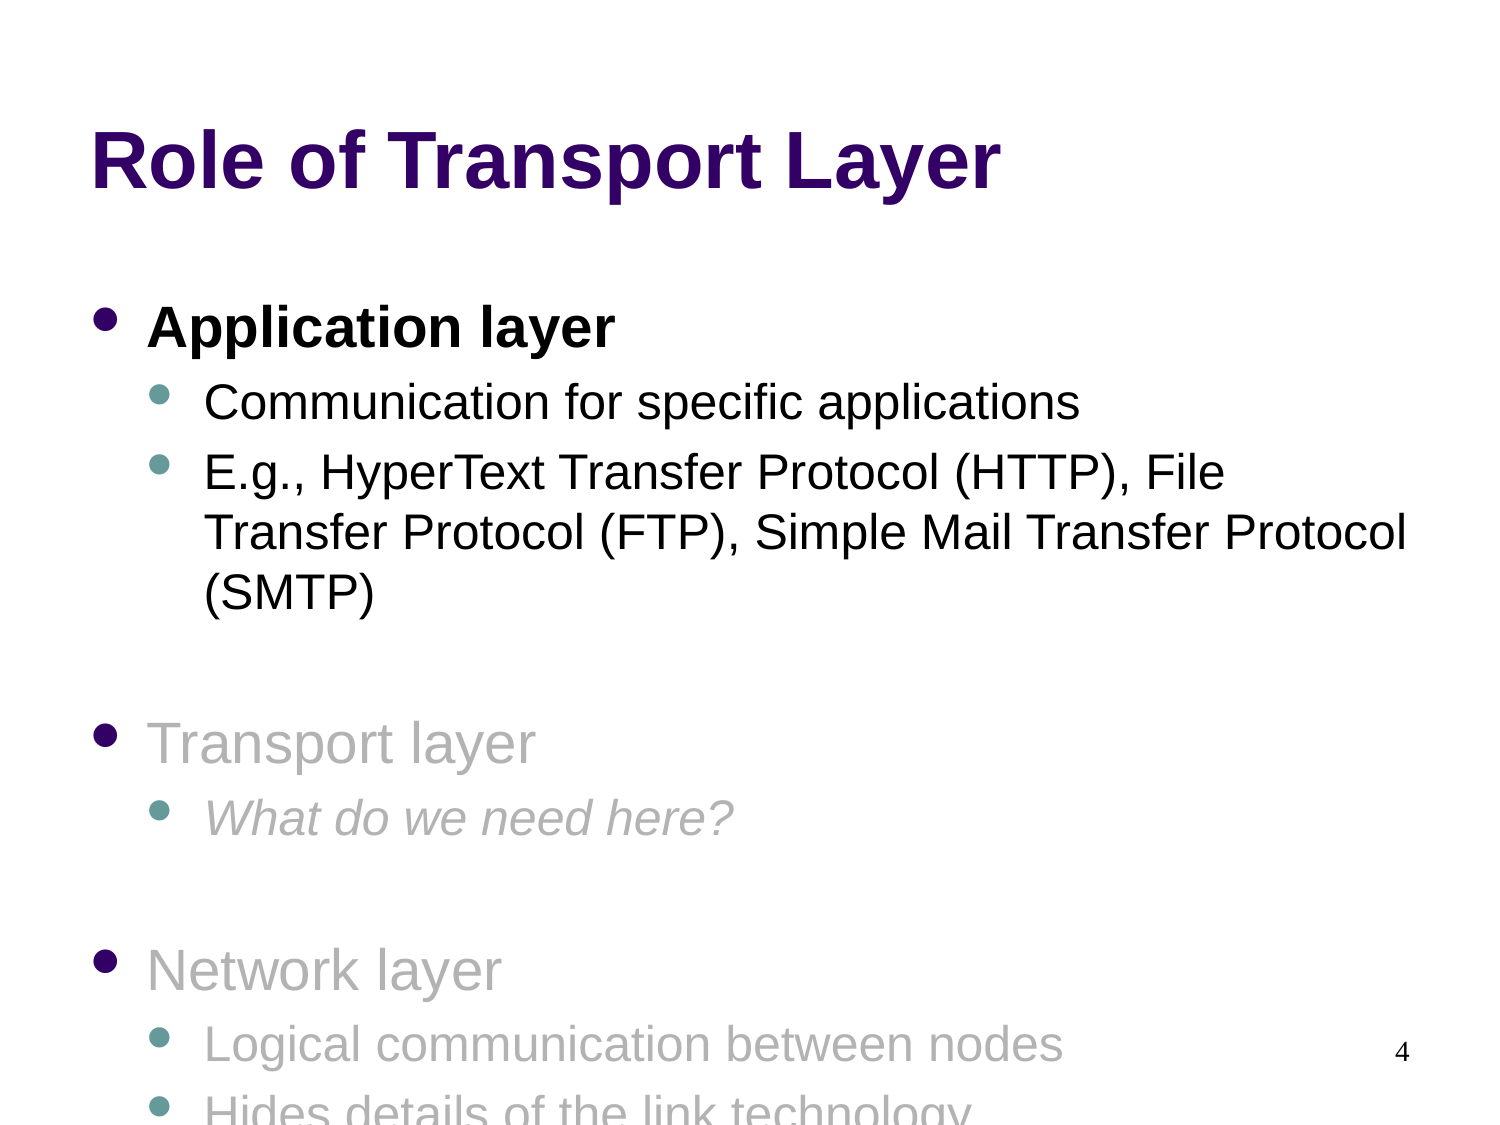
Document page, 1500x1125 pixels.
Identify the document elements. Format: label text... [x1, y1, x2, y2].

slide_number 4 [1074, 1024, 1426, 1101]
list Application layer Communication for specific applications E.g., HyperText Transfer Protocol (HTTP), File Transfer Protocol (FTP), Simple Mail Transfer Protocol (SMTP) Transport layer What do we need here? Network layer Logical communication between nodes Hides details of the link technology E.g., IP [75, 282, 1425, 1006]
title Role of Transport Layer [75, 20, 1425, 213]
